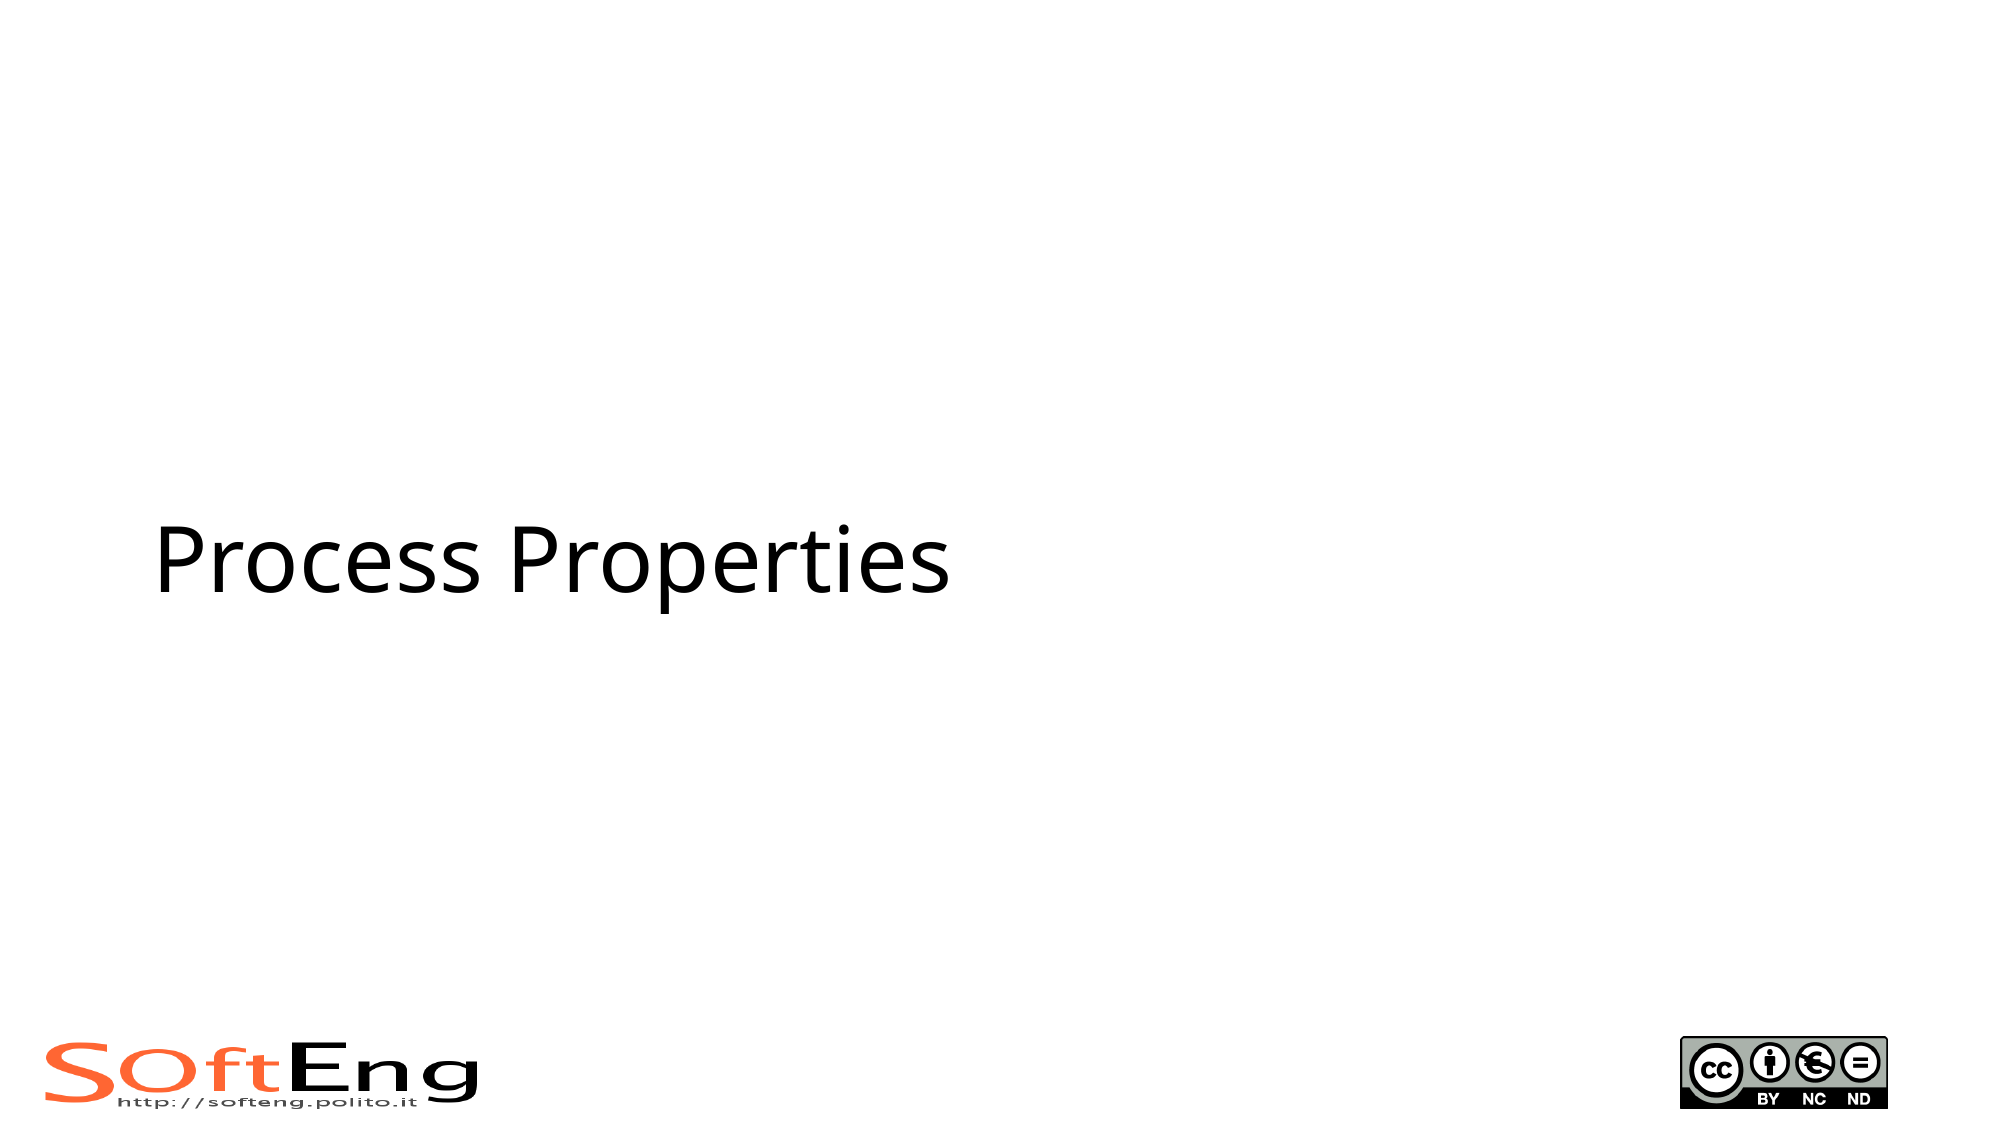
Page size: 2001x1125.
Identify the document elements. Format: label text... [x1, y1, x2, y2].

picture [1680, 1036, 1888, 1109]
picture [37, 1026, 488, 1119]
title Process Properties [137, 453, 1863, 672]
